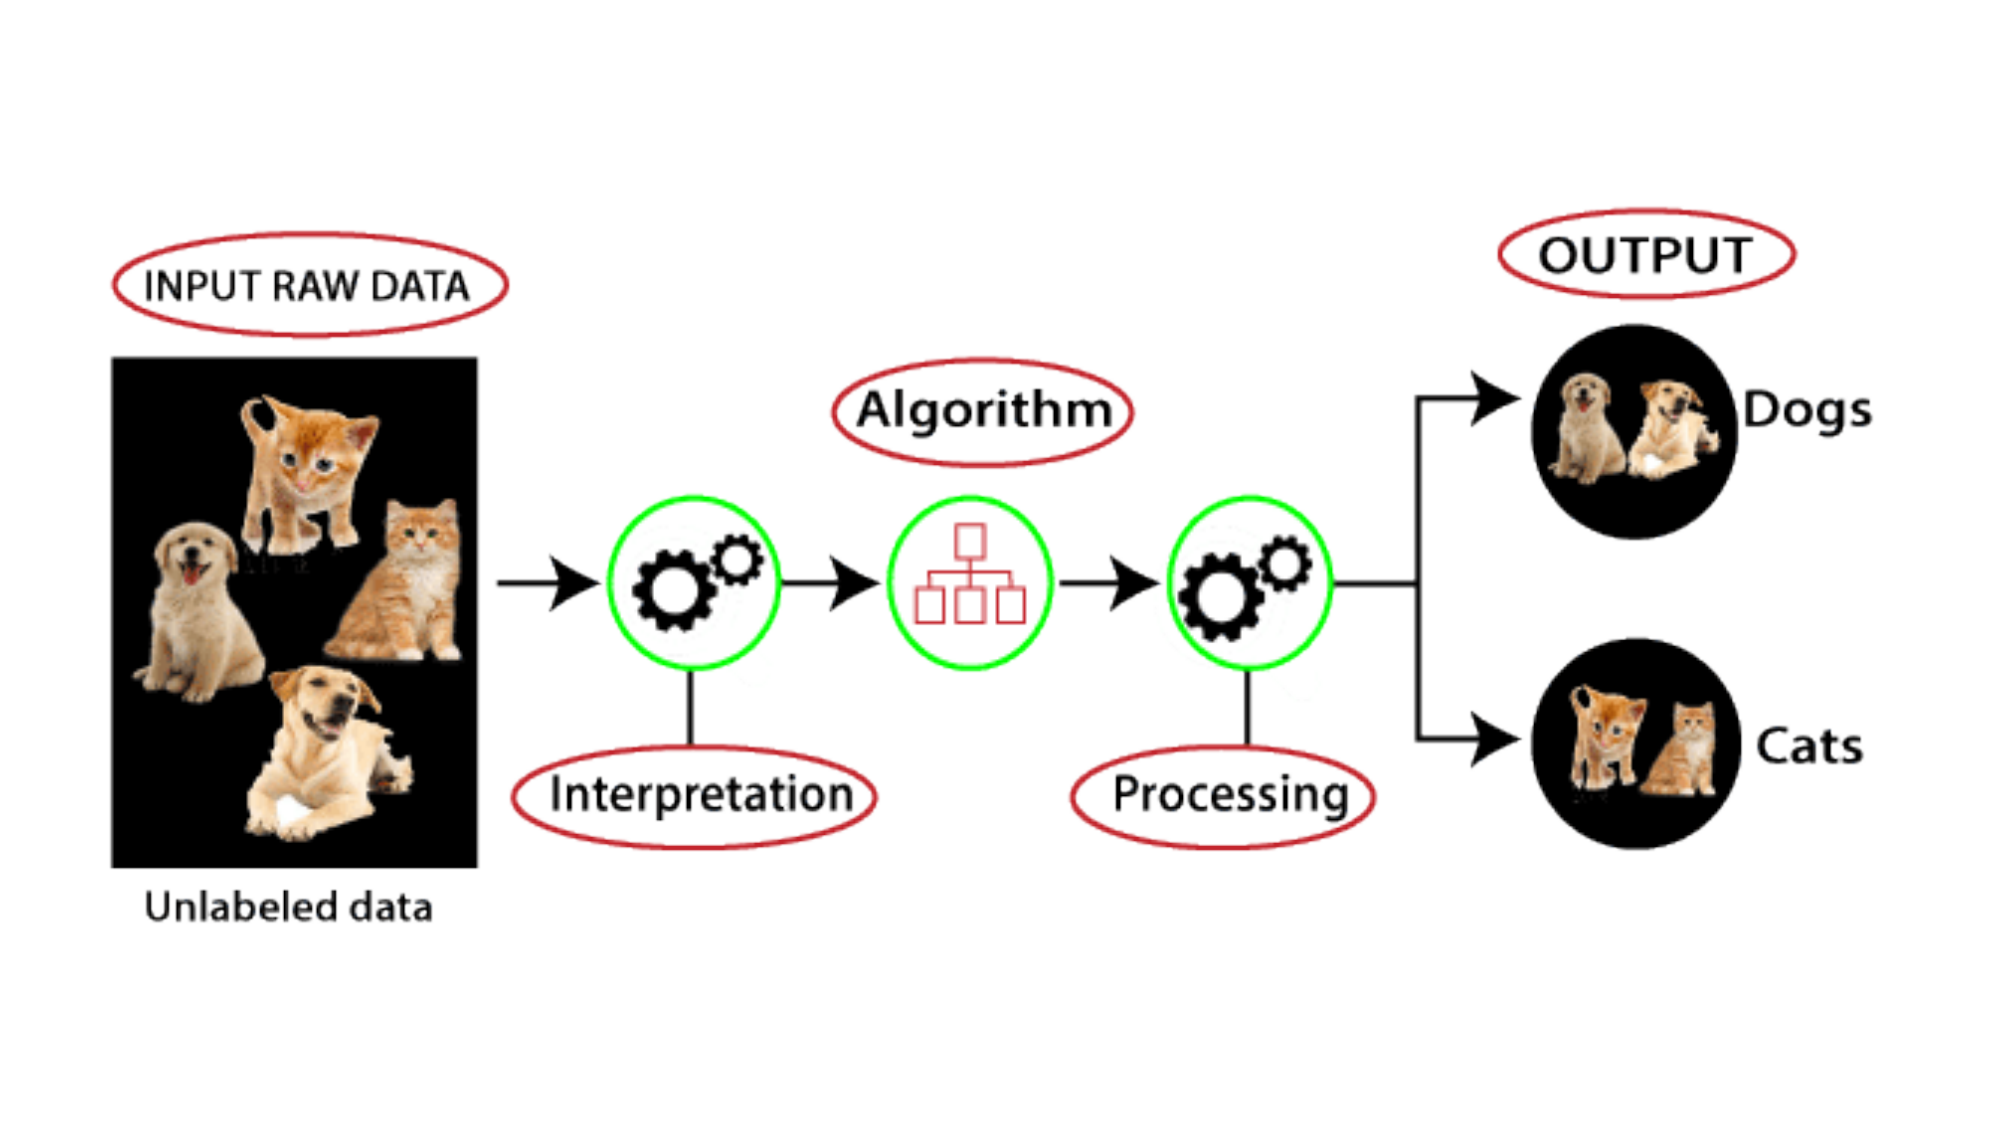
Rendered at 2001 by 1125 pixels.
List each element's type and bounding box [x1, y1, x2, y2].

list [105, 115, 1895, 1010]
